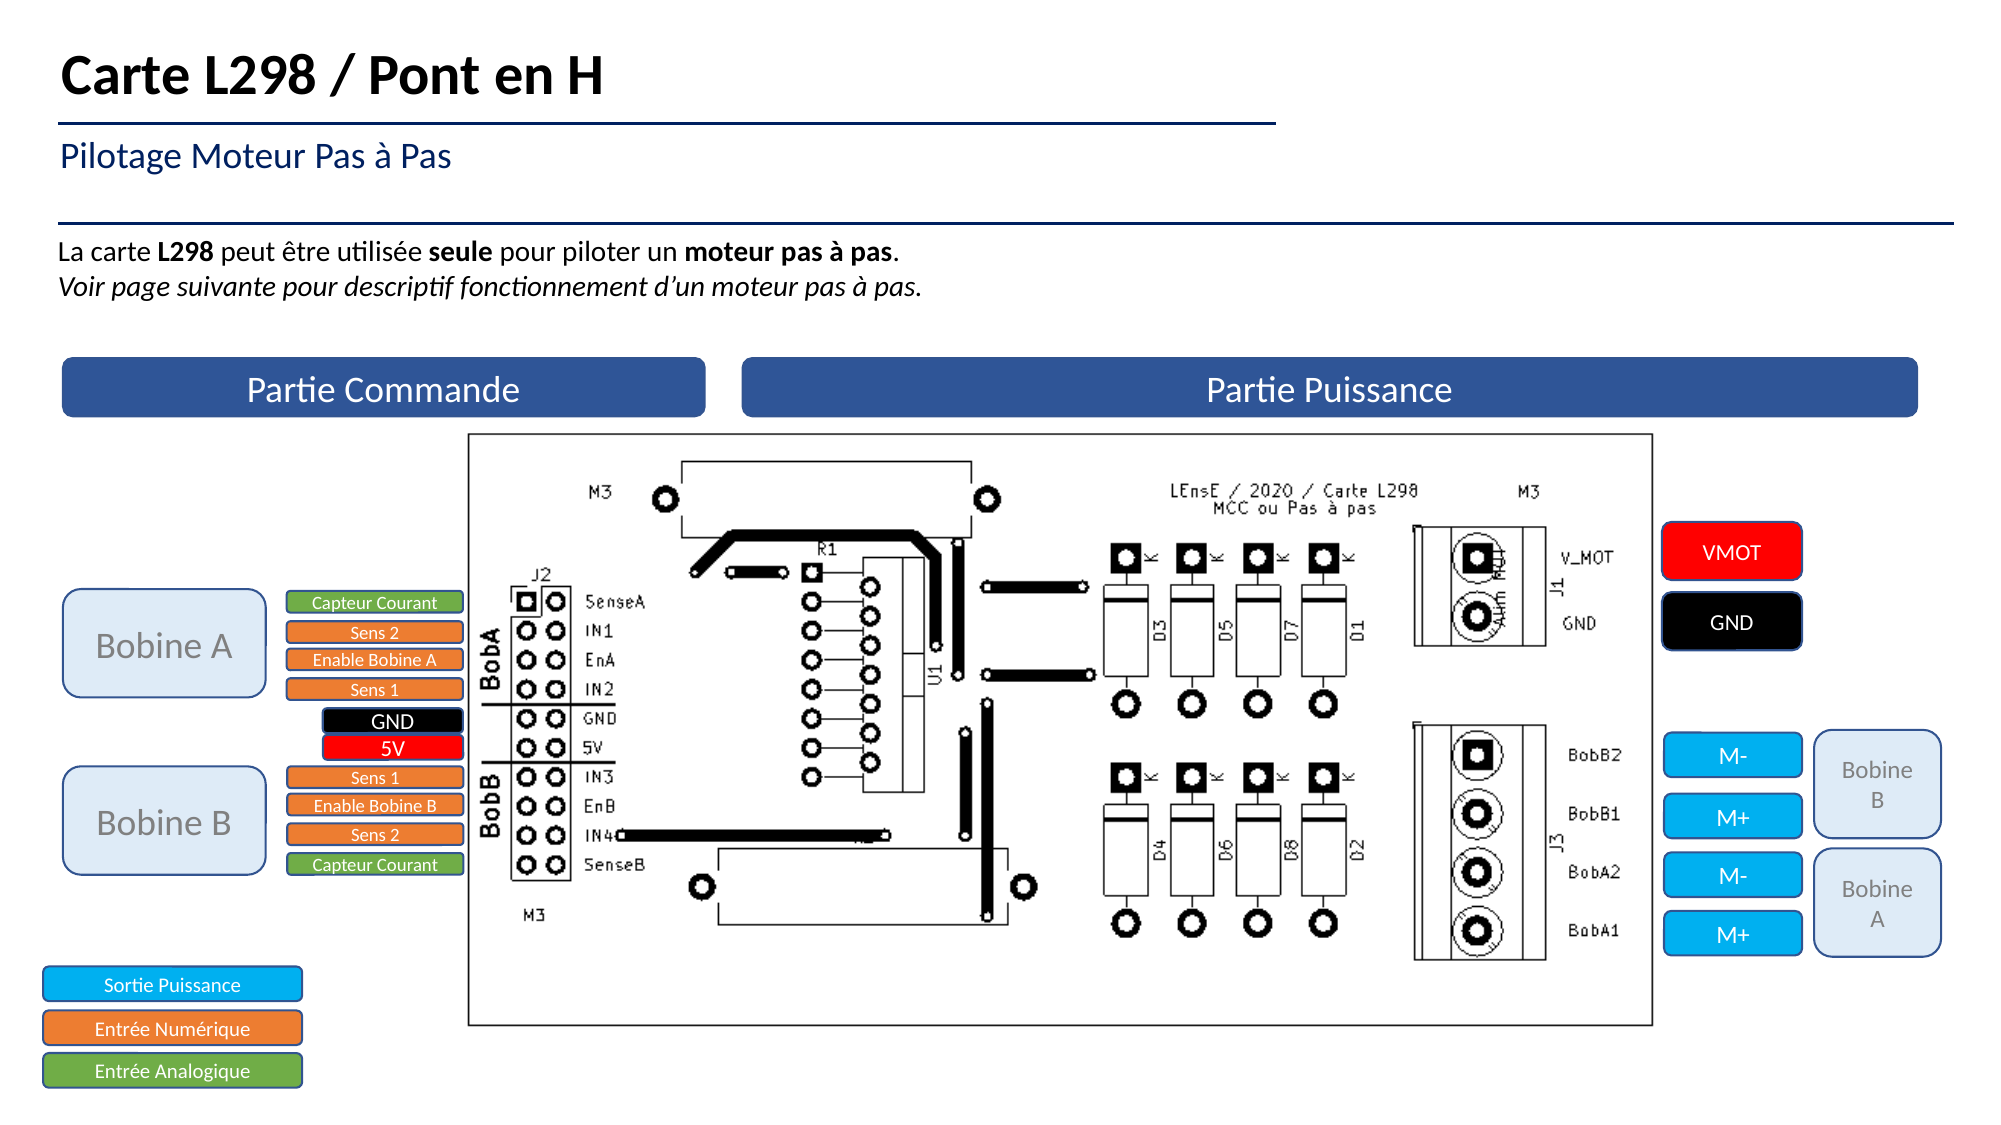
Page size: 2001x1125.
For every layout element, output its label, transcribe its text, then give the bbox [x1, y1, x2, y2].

text_box Bobine A [1813, 847, 1943, 958]
text_box M+ [1664, 792, 1804, 840]
text_box Bobine B [1813, 728, 1943, 840]
text_box GND [1664, 591, 1804, 652]
text_box 5V [321, 733, 462, 761]
text_box Bobine B [61, 765, 267, 876]
text_box Partie Puissance [741, 357, 1919, 418]
text_box Enable Bobine B [286, 792, 462, 817]
text_box Capteur Courant [286, 852, 462, 876]
text_box Sens 1 [286, 765, 462, 790]
text_box GND [321, 707, 462, 734]
text_box VMOT [1664, 520, 1804, 582]
text_box Carte L298 / Pont en H [46, 28, 620, 114]
text_box Entrée Analogique [42, 1051, 304, 1089]
text_box M- [1664, 731, 1804, 779]
text_box Sens 2 [286, 822, 462, 847]
picture [462, 429, 1664, 1034]
text_box M- [1664, 851, 1804, 899]
text_box Capteur Courant [285, 589, 462, 614]
text_box La carte L298 peut être utilisée seule pour piloter un moteur pas à pas. Voir page suivante pour descriptif fonctionnement d’un moteur pas à pas. [43, 224, 1310, 310]
text_box Enable Bobine A [285, 647, 462, 672]
text_box Partie Commande [61, 357, 706, 418]
text_box Sortie Puissance [42, 965, 304, 1003]
text_box Sens 1 [285, 677, 462, 701]
text_box Entrée Numérique [42, 1009, 304, 1047]
text_box Sens 2 [285, 620, 462, 644]
text_box Pilotage Moteur Pas à Pas [45, 123, 468, 184]
text_box Bobine A [61, 587, 267, 699]
text_box M+ [1664, 909, 1804, 957]
